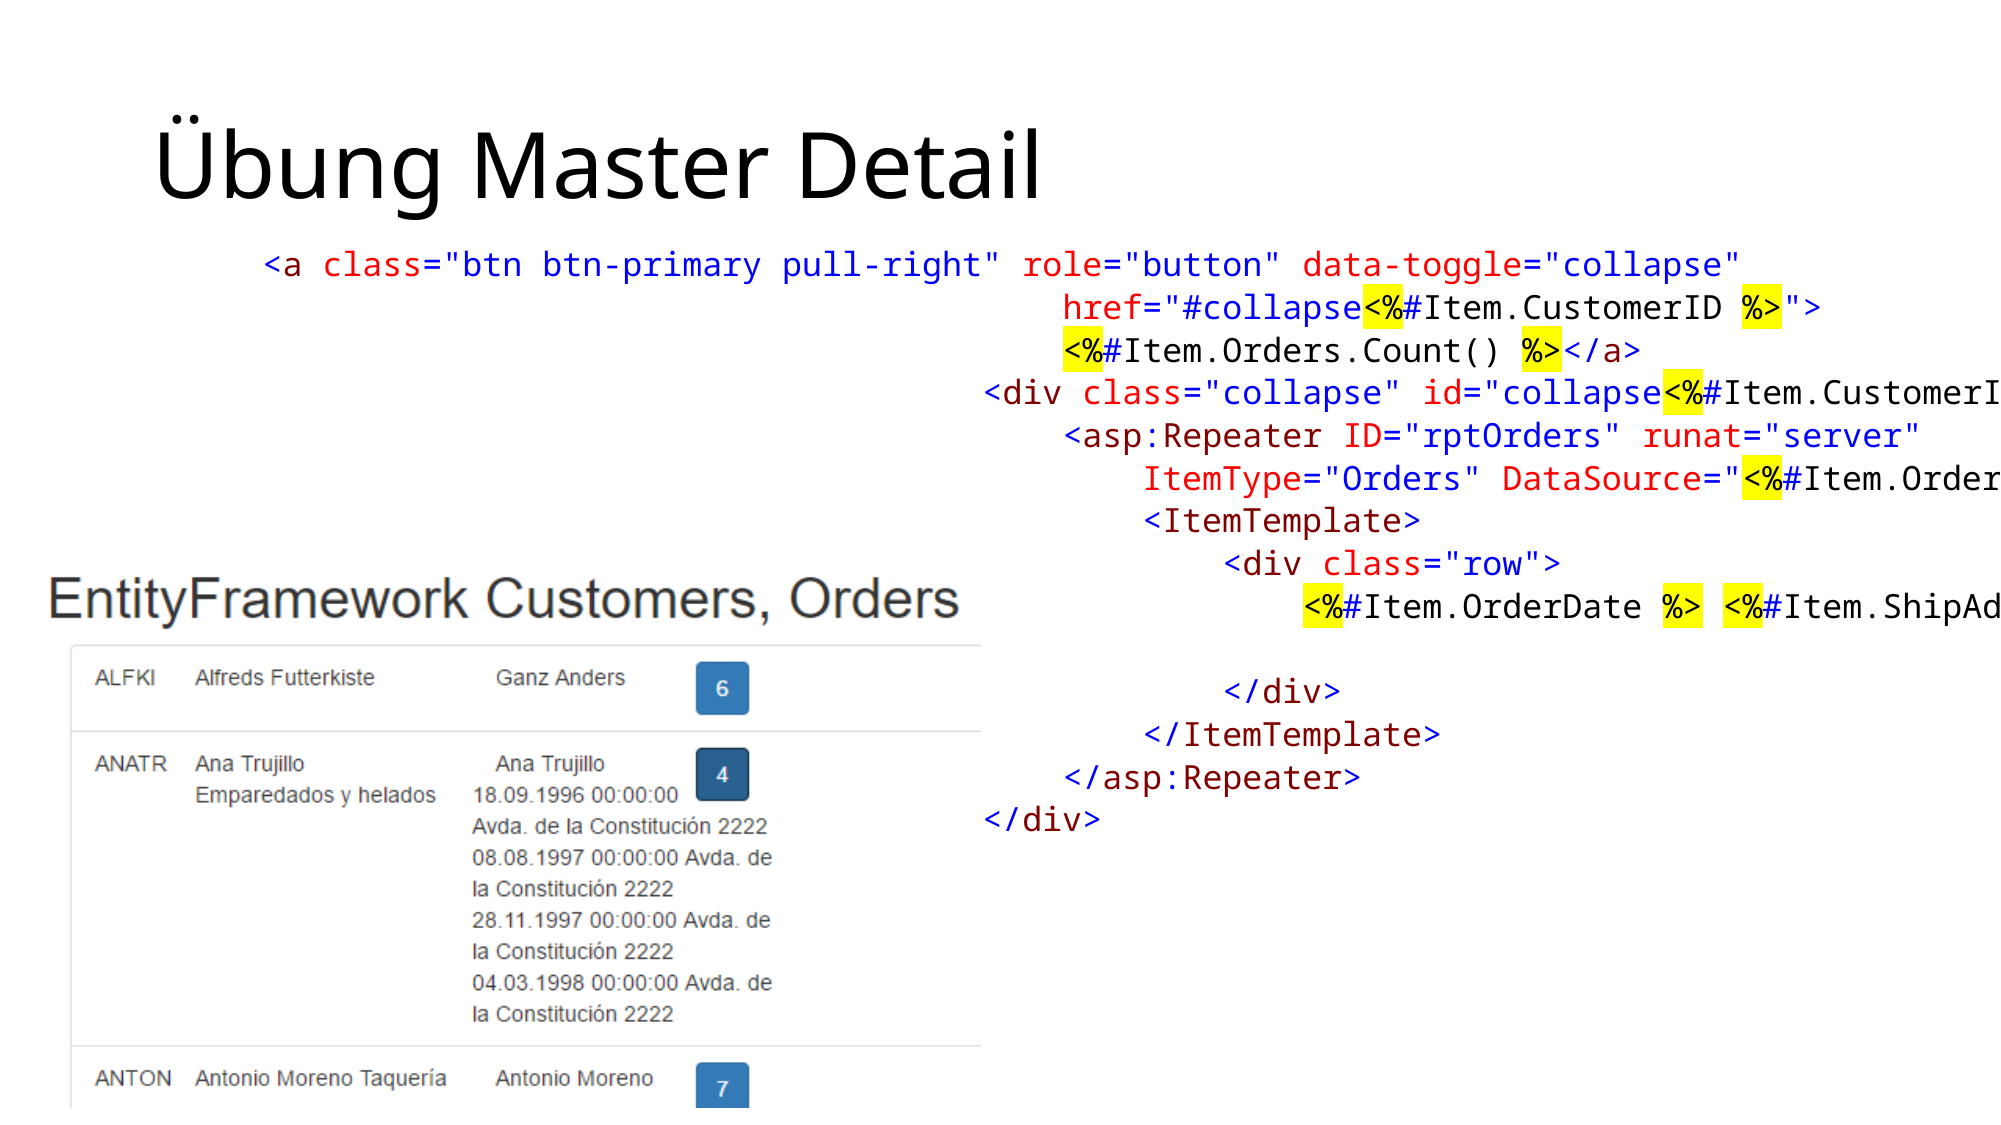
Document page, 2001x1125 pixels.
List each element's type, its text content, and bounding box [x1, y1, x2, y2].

text_box <a class="btn btn-primary pull-right" role="button" data-toggle="collapse" href="#collapse<%#Item.CustomerID %>"> <%#Item.Orders.Count() %></a> <div class="collapse" id="collapse<%#Item.CustomerID %>"> <asp:Repeater ID="rptOrders" runat="server" ItemType="Orders" DataSource="<%#Item.Orders%>"> <ItemTemplate> <div class="row"> <%#Item.OrderDate %> <%#Item.ShipAddress %> </div> </ItemTemplate> </asp:Repeater> </div> [247, 233, 2000, 846]
title Übung Master Detail [137, 59, 1863, 278]
picture [25, 554, 981, 1108]
